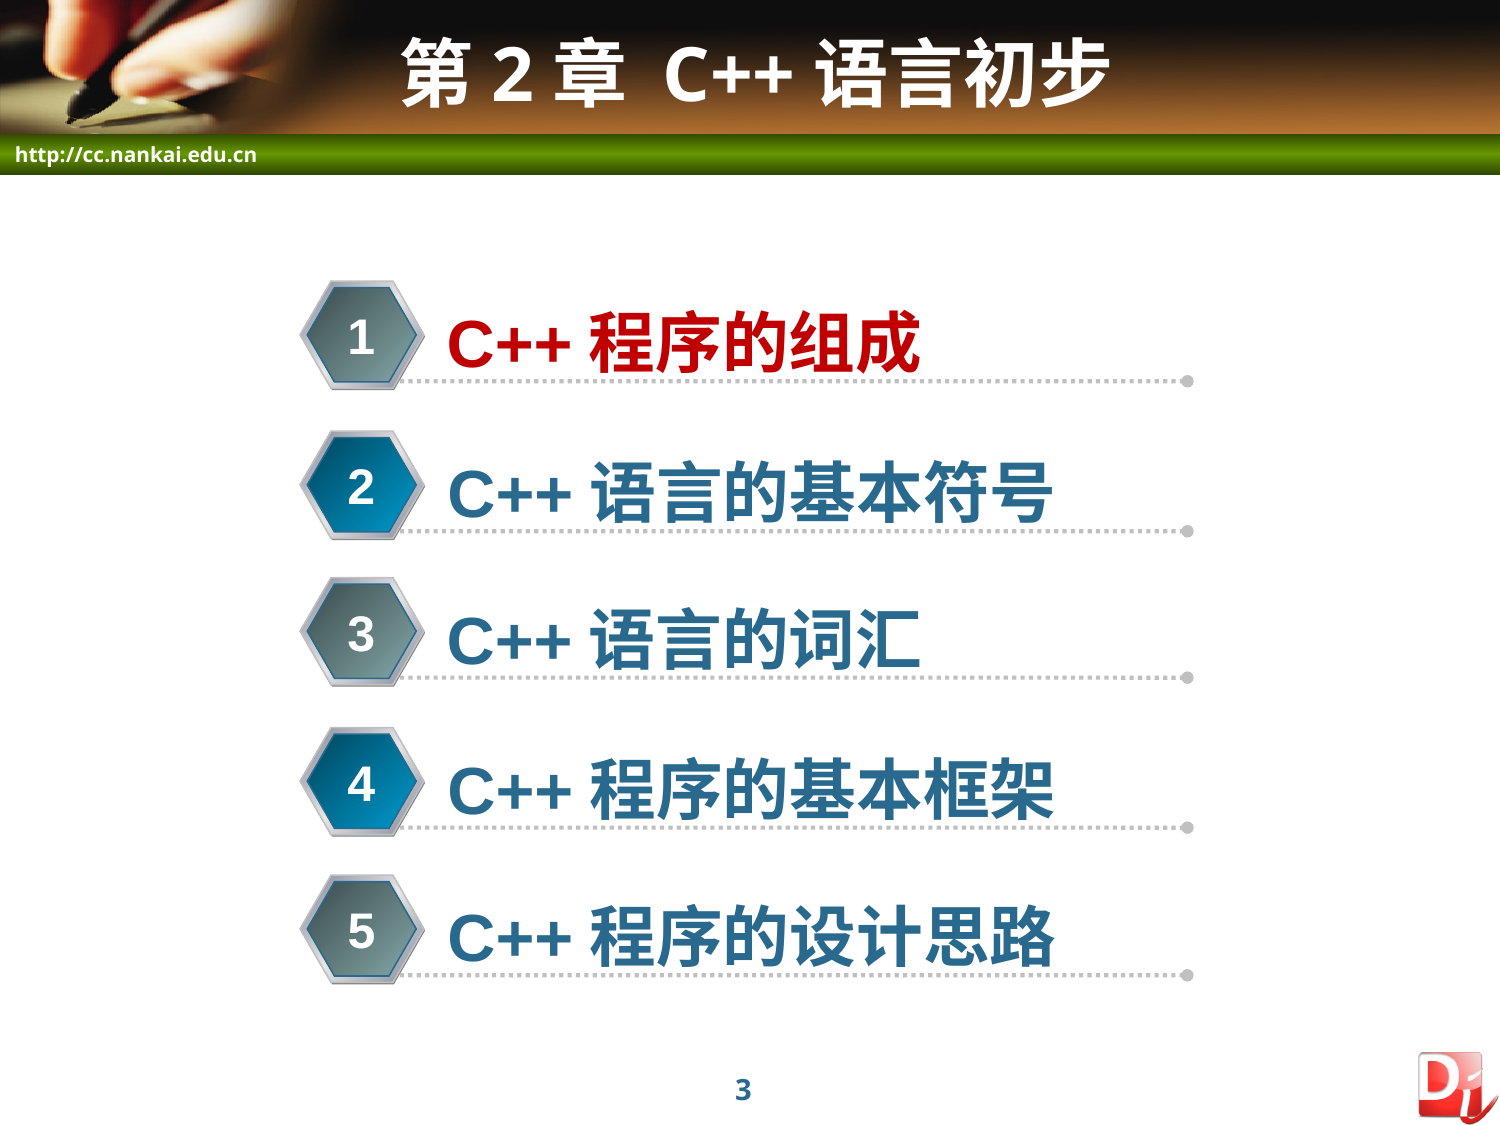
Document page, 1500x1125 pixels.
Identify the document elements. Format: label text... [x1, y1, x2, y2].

text_box C++程序的设计思路 [432, 887, 1072, 983]
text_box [299, 727, 426, 837]
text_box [299, 577, 426, 687]
picture [0, 0, 1500, 134]
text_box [299, 430, 426, 541]
slide_number 3 [607, 1063, 880, 1112]
text_box C++程序的基本框架 [432, 740, 1072, 835]
text_box [1179, 821, 1194, 834]
title 第2章 C++语言初步 [74, 24, 1438, 118]
text_box [1179, 671, 1194, 684]
text_box C++程序的组成 [431, 293, 938, 389]
text_box [1179, 969, 1194, 982]
picture [1417, 1052, 1500, 1125]
text_box [1179, 375, 1194, 388]
text_box [1179, 525, 1194, 538]
text_box C++语言的词汇 [431, 590, 938, 685]
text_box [299, 280, 426, 391]
text_box C++语言的基本符号 [432, 443, 1072, 539]
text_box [299, 874, 426, 985]
